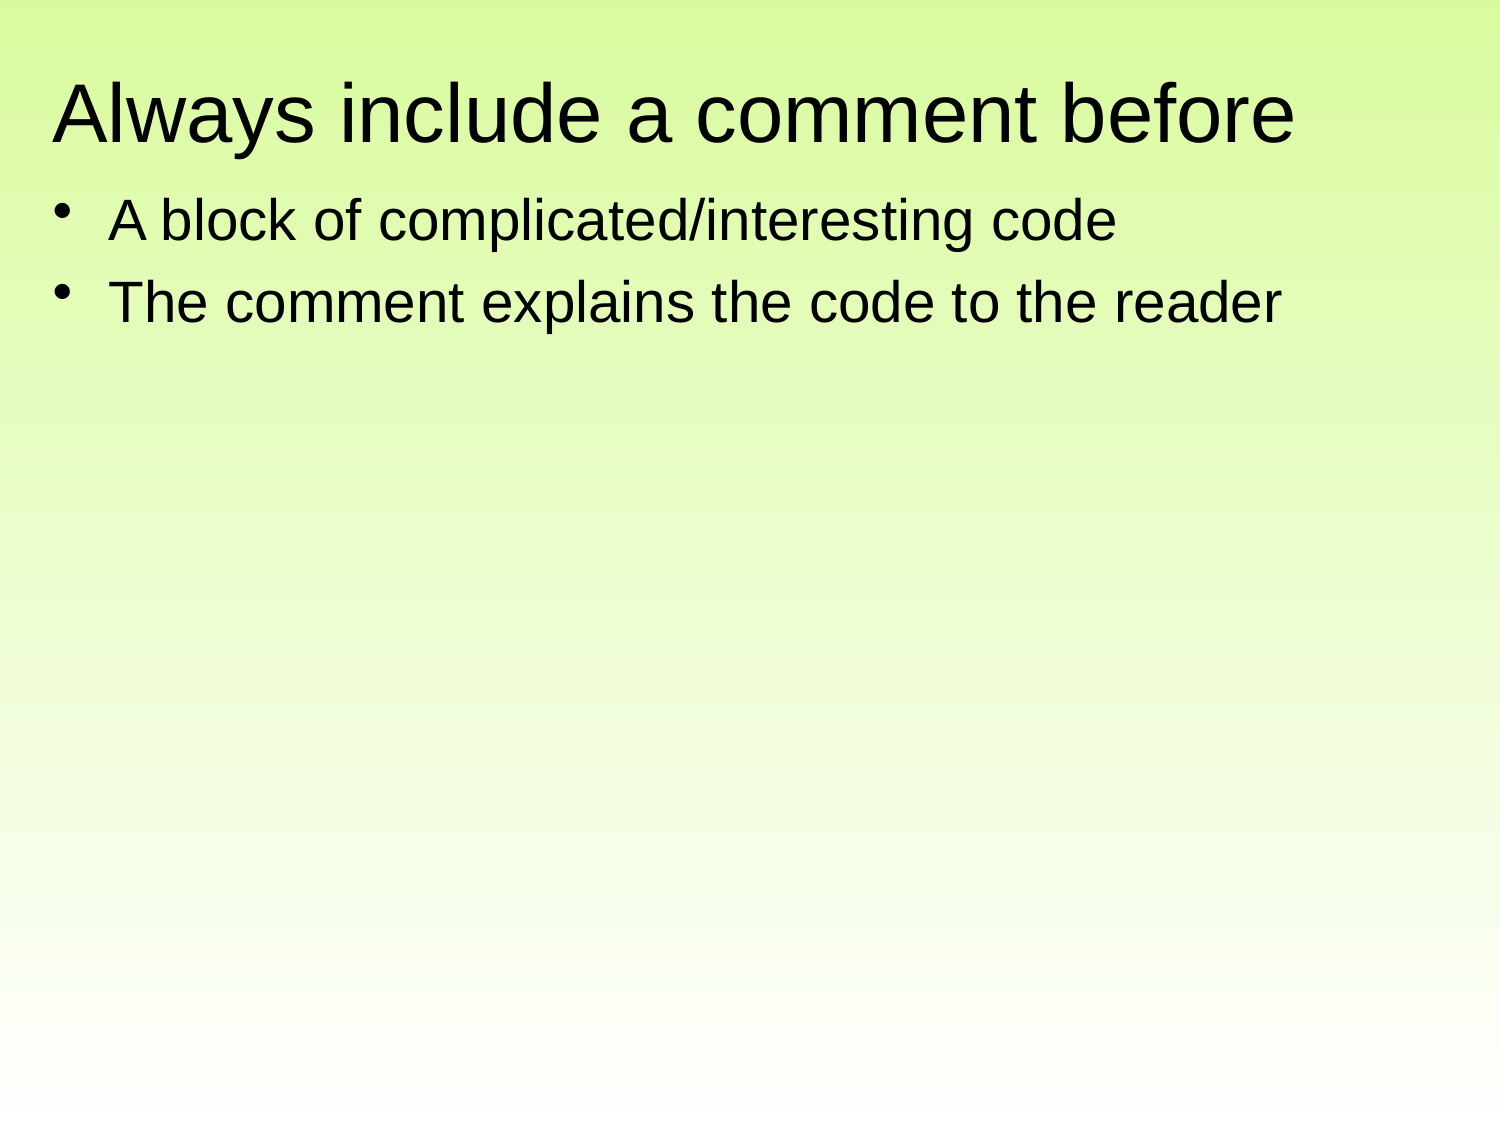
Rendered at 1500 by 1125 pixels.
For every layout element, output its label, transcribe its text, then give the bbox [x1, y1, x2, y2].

title Always include a comment before [37, 50, 1463, 168]
list A block of complicated/interesting code The comment explains the code to the reader [37, 174, 1463, 1050]
